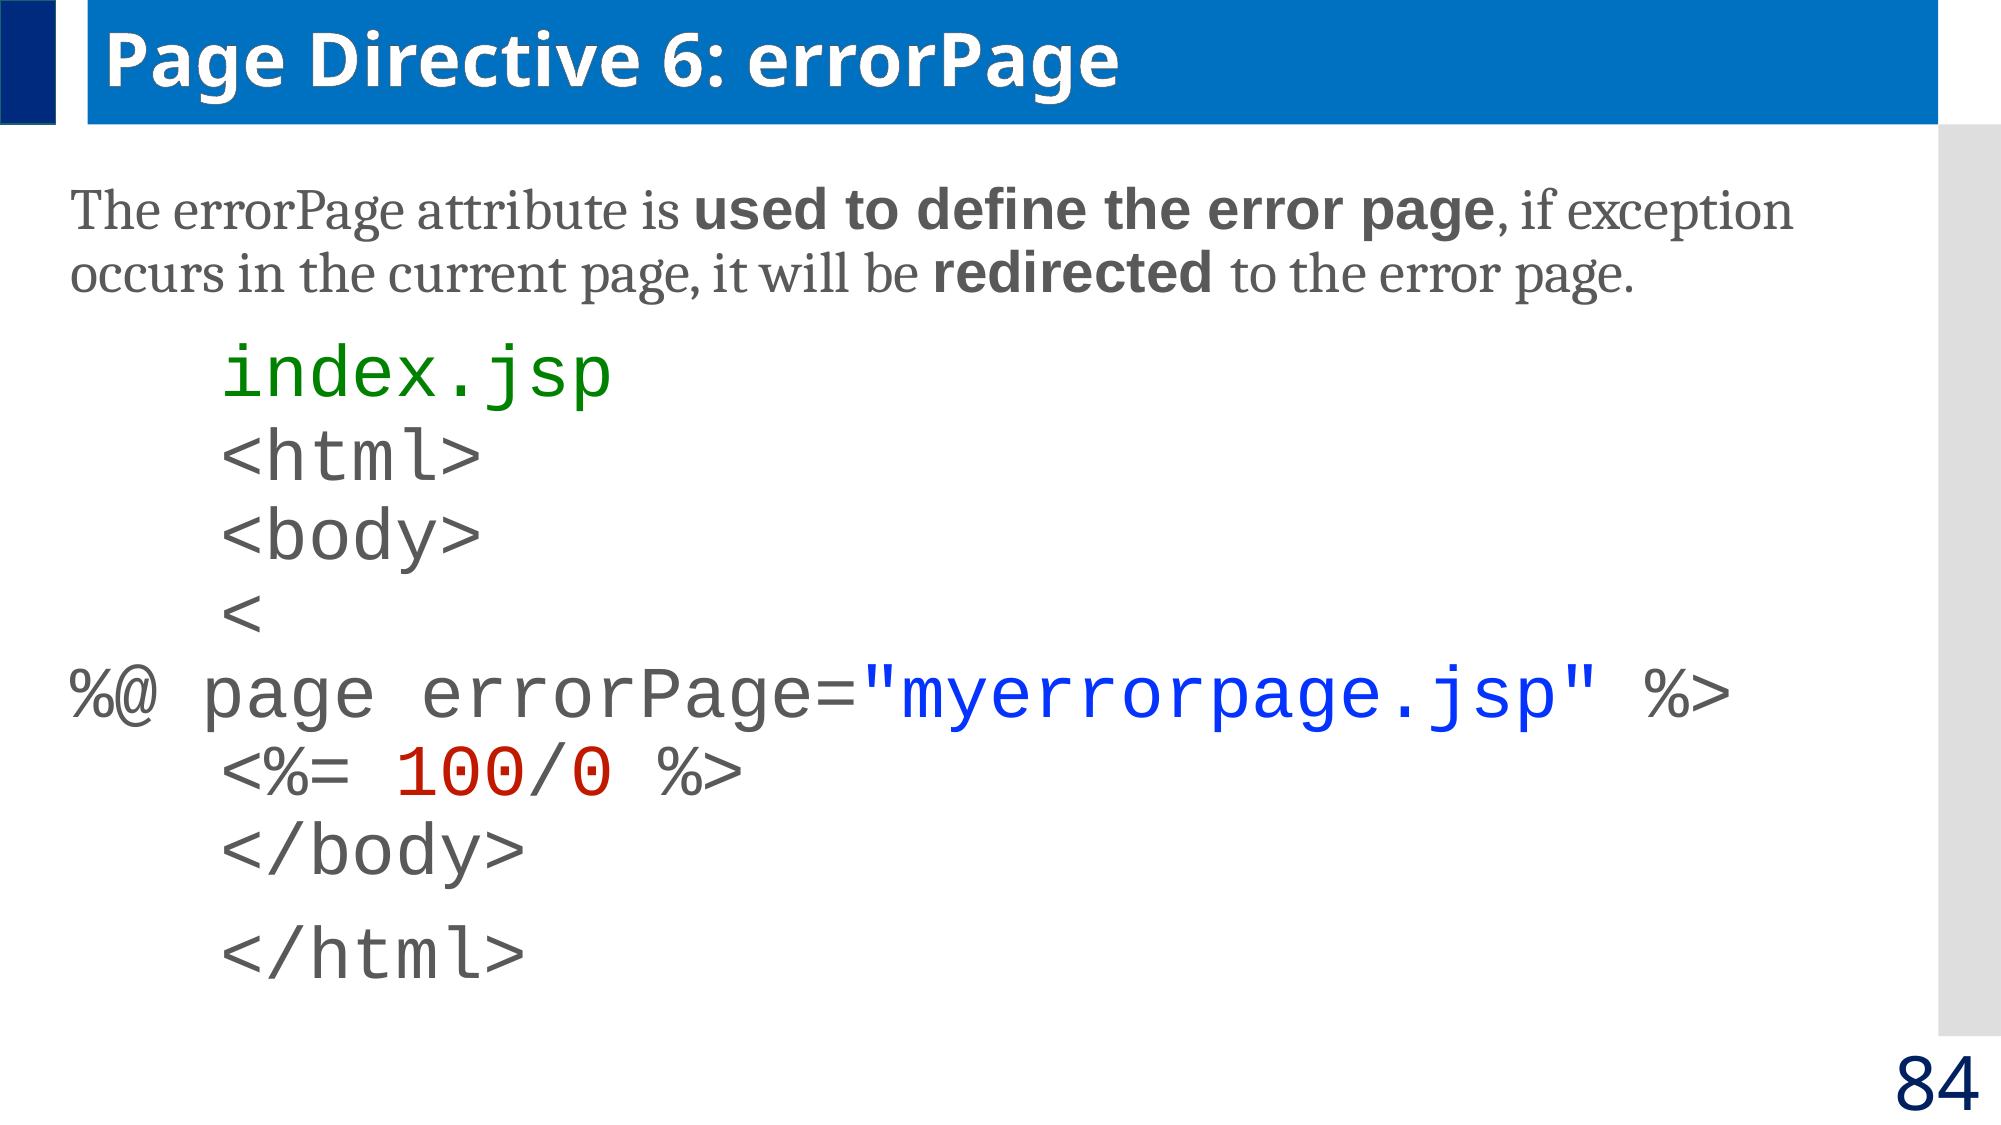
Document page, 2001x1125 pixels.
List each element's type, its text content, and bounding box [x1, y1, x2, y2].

title Page Directive 6: errorPage [87, 0, 1939, 125]
list The errorPage attribute is used to define the error page, if exception occurs in the current page, it will be redirected to the error page. index.jsp <html> <body> <%@ page errorPage="myerrorpage.jsp" %> <%= 100/0 %> </body> </html> [55, 141, 1919, 1037]
slide_number 84 [1744, 1056, 1996, 1117]
